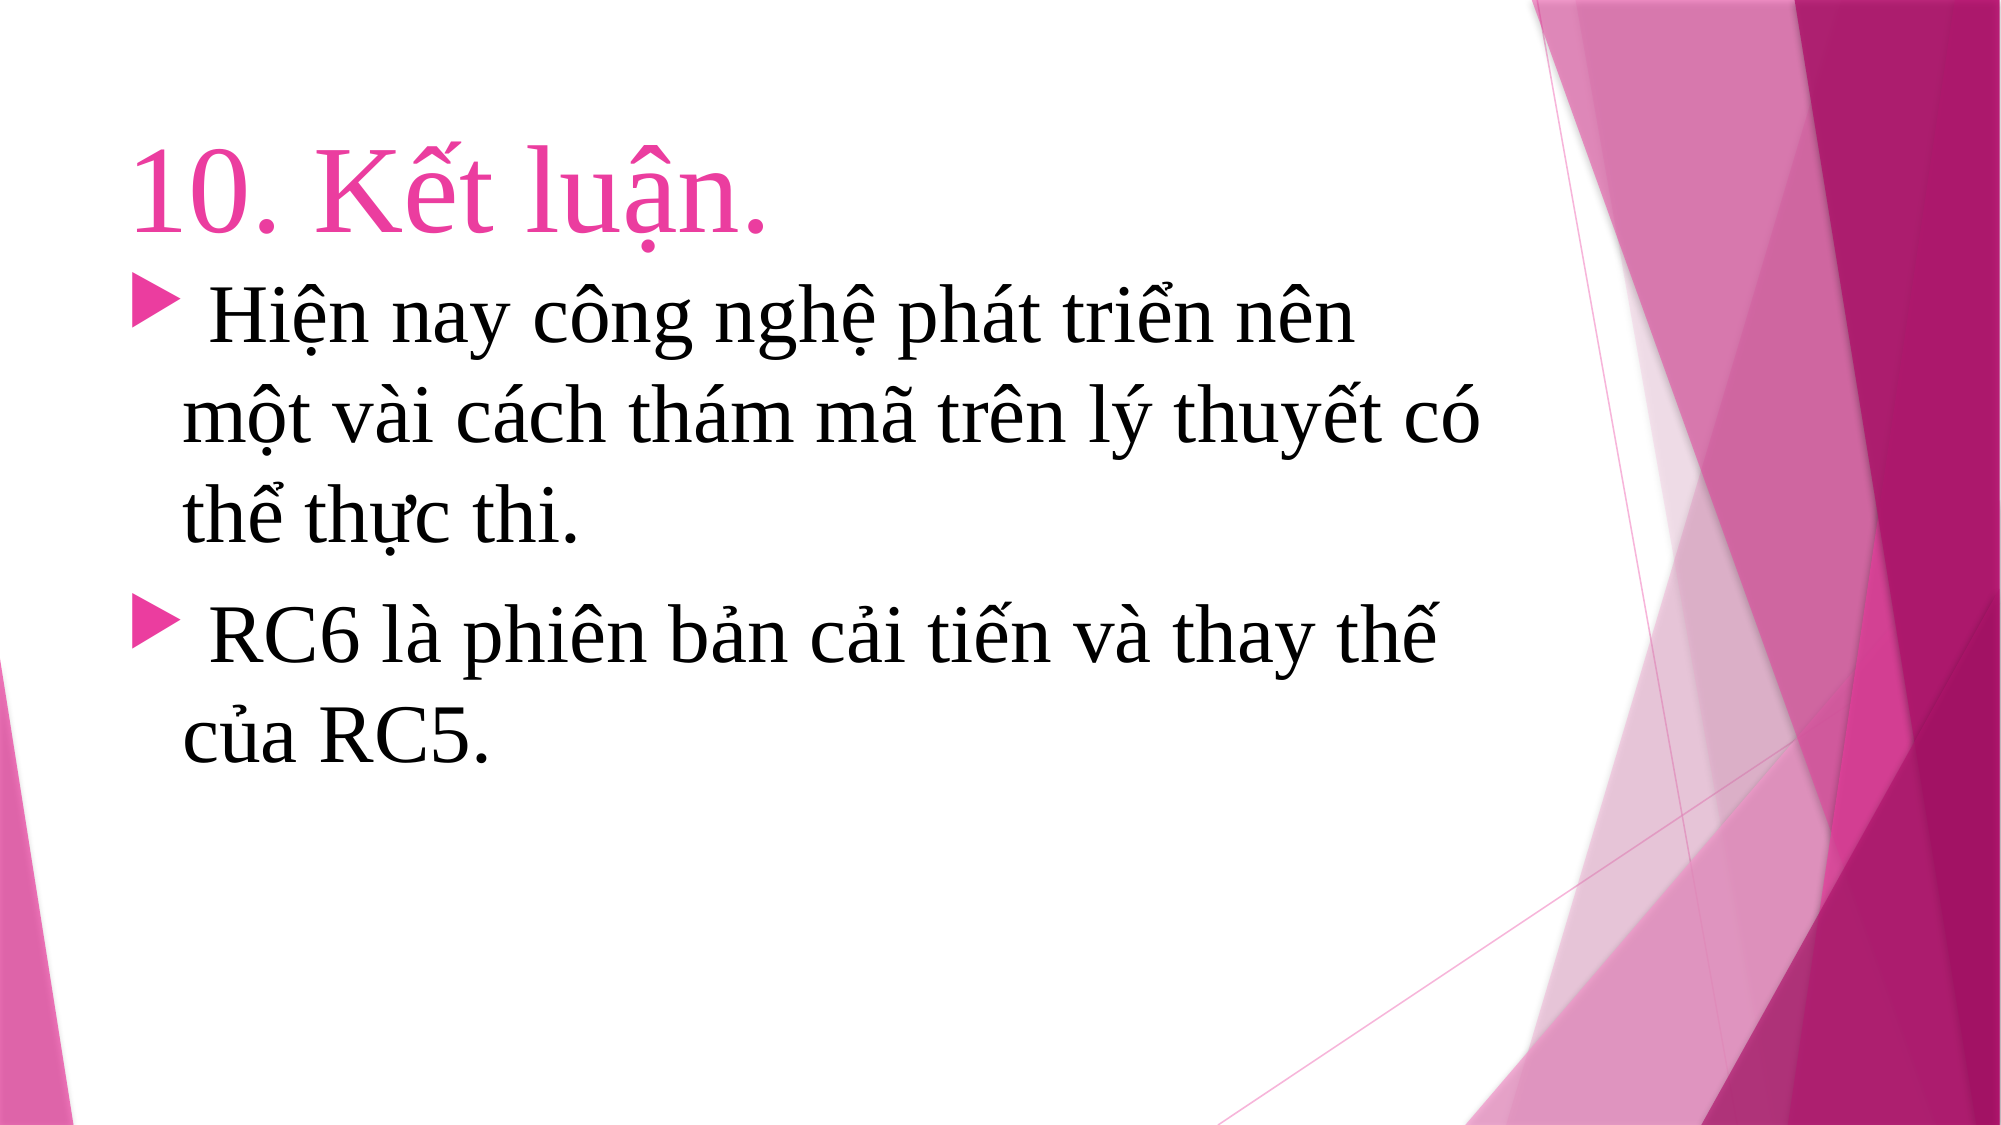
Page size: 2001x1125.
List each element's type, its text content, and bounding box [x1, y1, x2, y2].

title 10. Kết luận. [111, 99, 1522, 251]
list Hiện nay công nghệ phát triển nên một vài cách thám mã trên lý thuyết có thể thực thi. RC6 là phiên bản cải tiến và thay thế của RC5. [111, 251, 1522, 1125]
